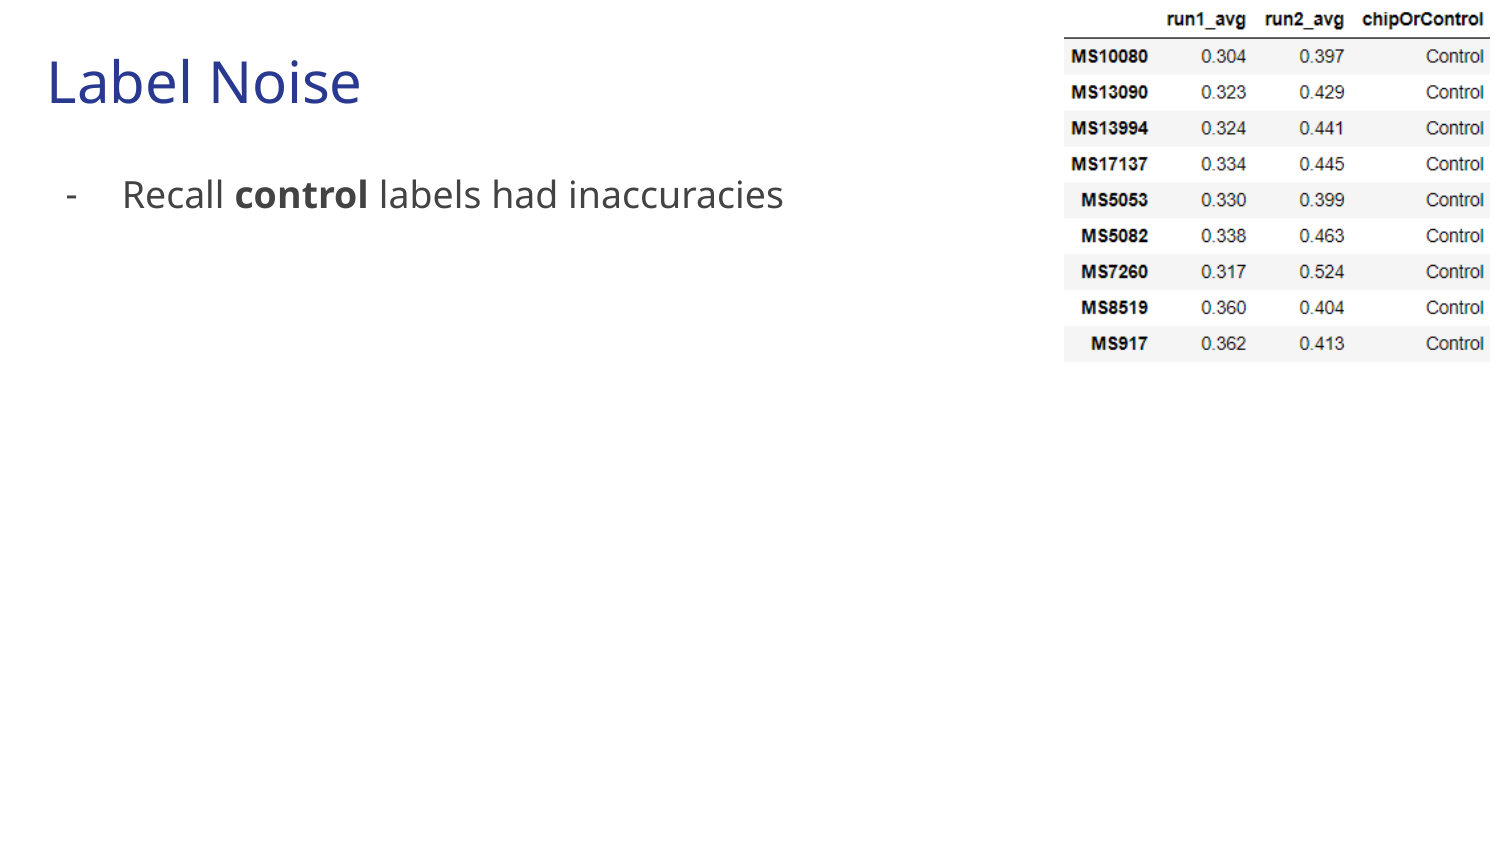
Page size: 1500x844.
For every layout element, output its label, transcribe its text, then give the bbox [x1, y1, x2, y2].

list Recall control labels had inaccuracies [31, 149, 1149, 475]
title Label Noise [31, 30, 1058, 131]
picture [1063, 0, 1490, 366]
